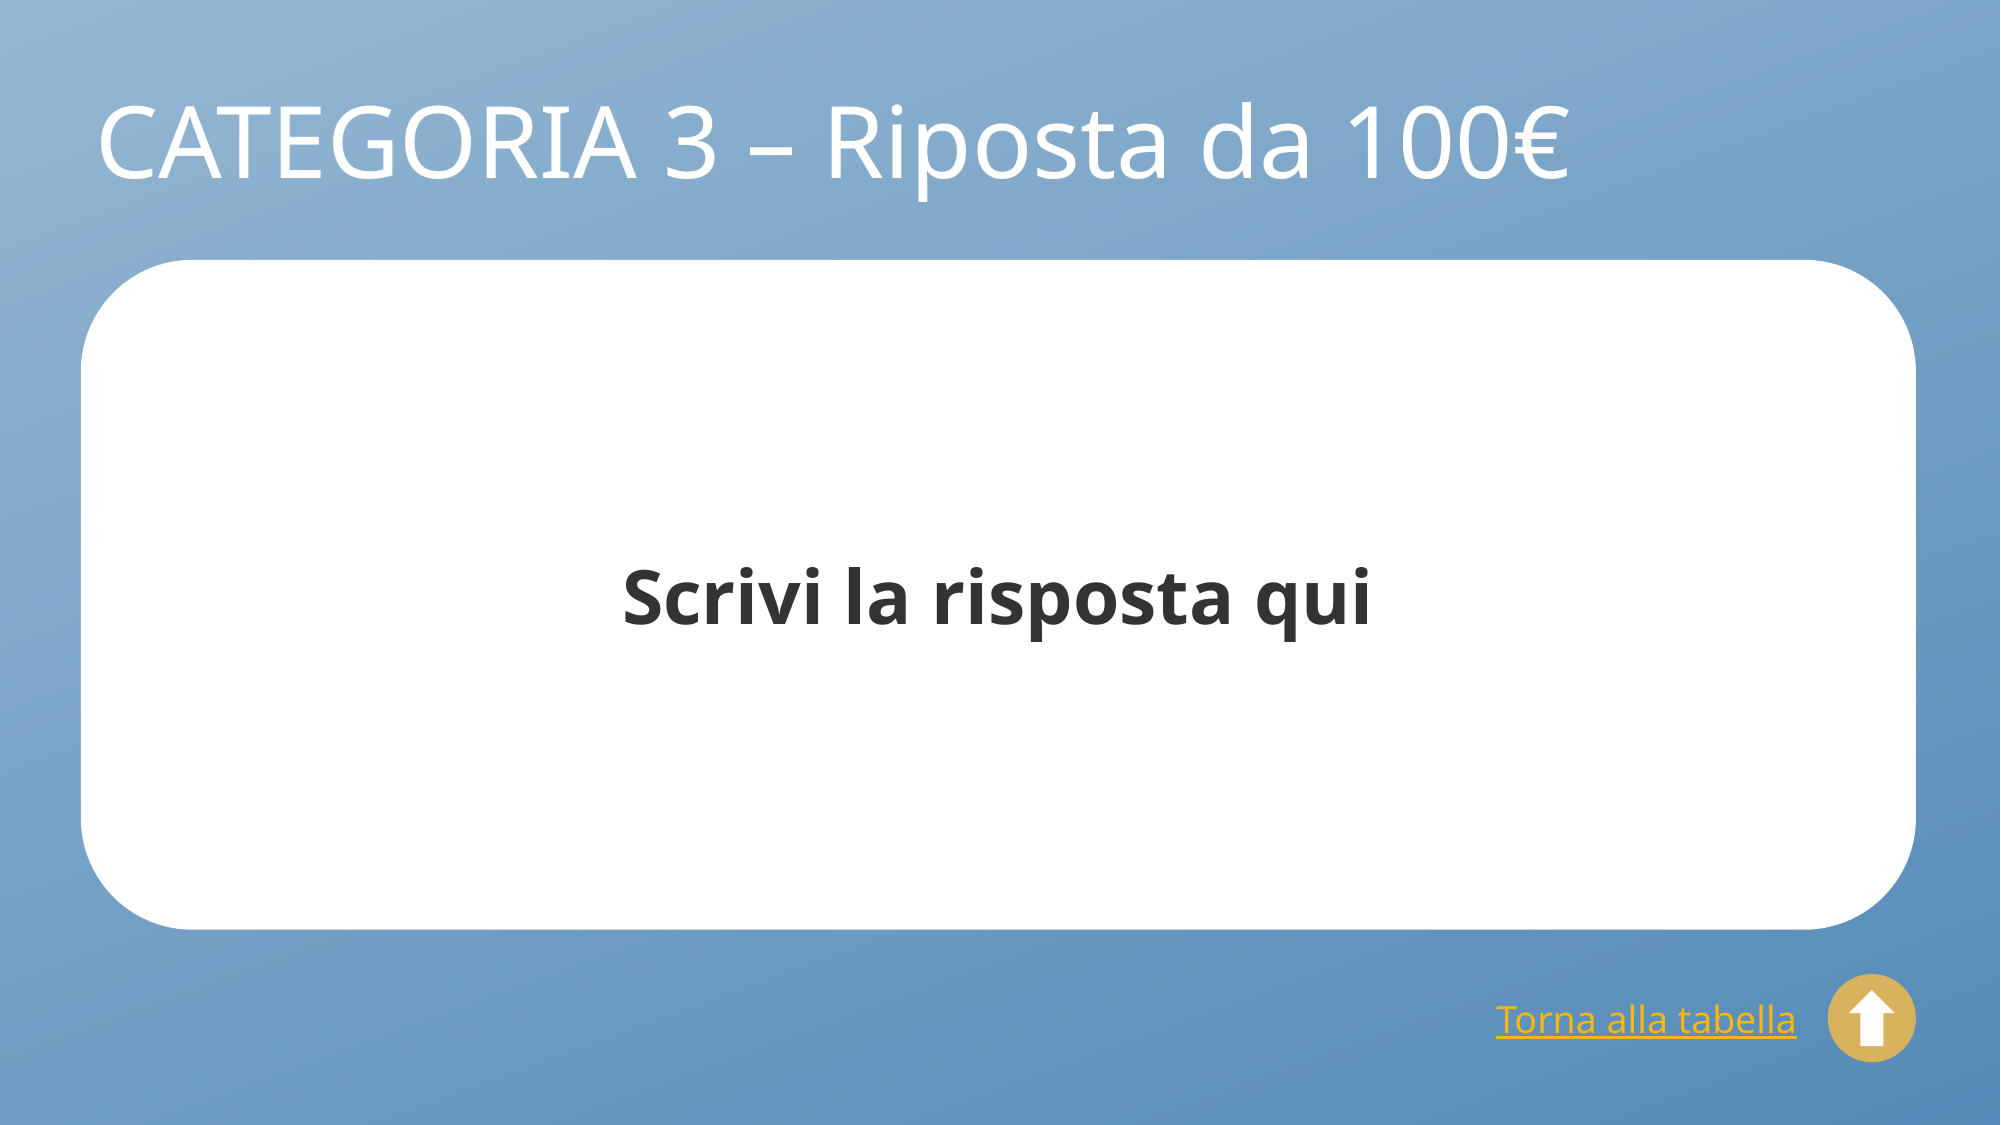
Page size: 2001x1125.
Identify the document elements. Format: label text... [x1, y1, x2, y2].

text_box [1826, 972, 1918, 1064]
text_box Scrivi la risposta qui [79, 258, 1917, 931]
text_box [1846, 988, 1898, 1048]
text_box Torna alla tabella [1230, 988, 1813, 1055]
title CATEGORIA 3 – Riposta da 100€ [80, 37, 1806, 255]
